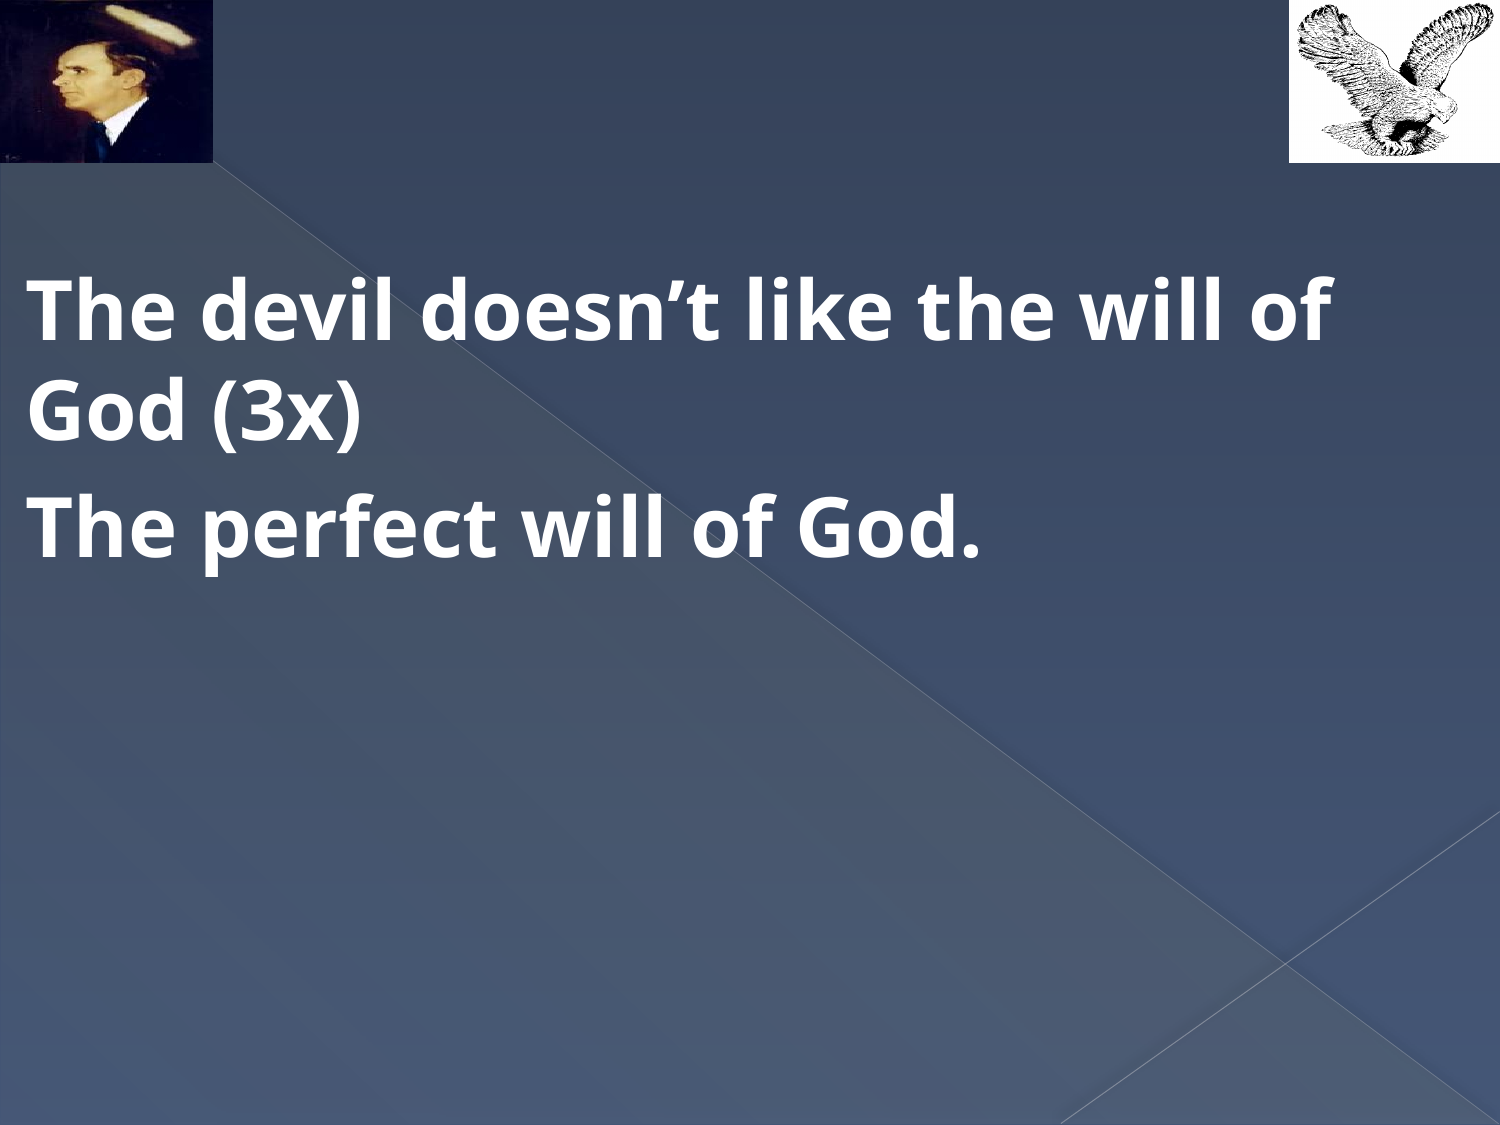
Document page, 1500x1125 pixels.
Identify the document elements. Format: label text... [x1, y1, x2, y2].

picture [0, 0, 213, 163]
picture [1288, 0, 1500, 163]
list The devil doesn’t like the will of God (3x) The perfect will of God. [0, 249, 1475, 993]
